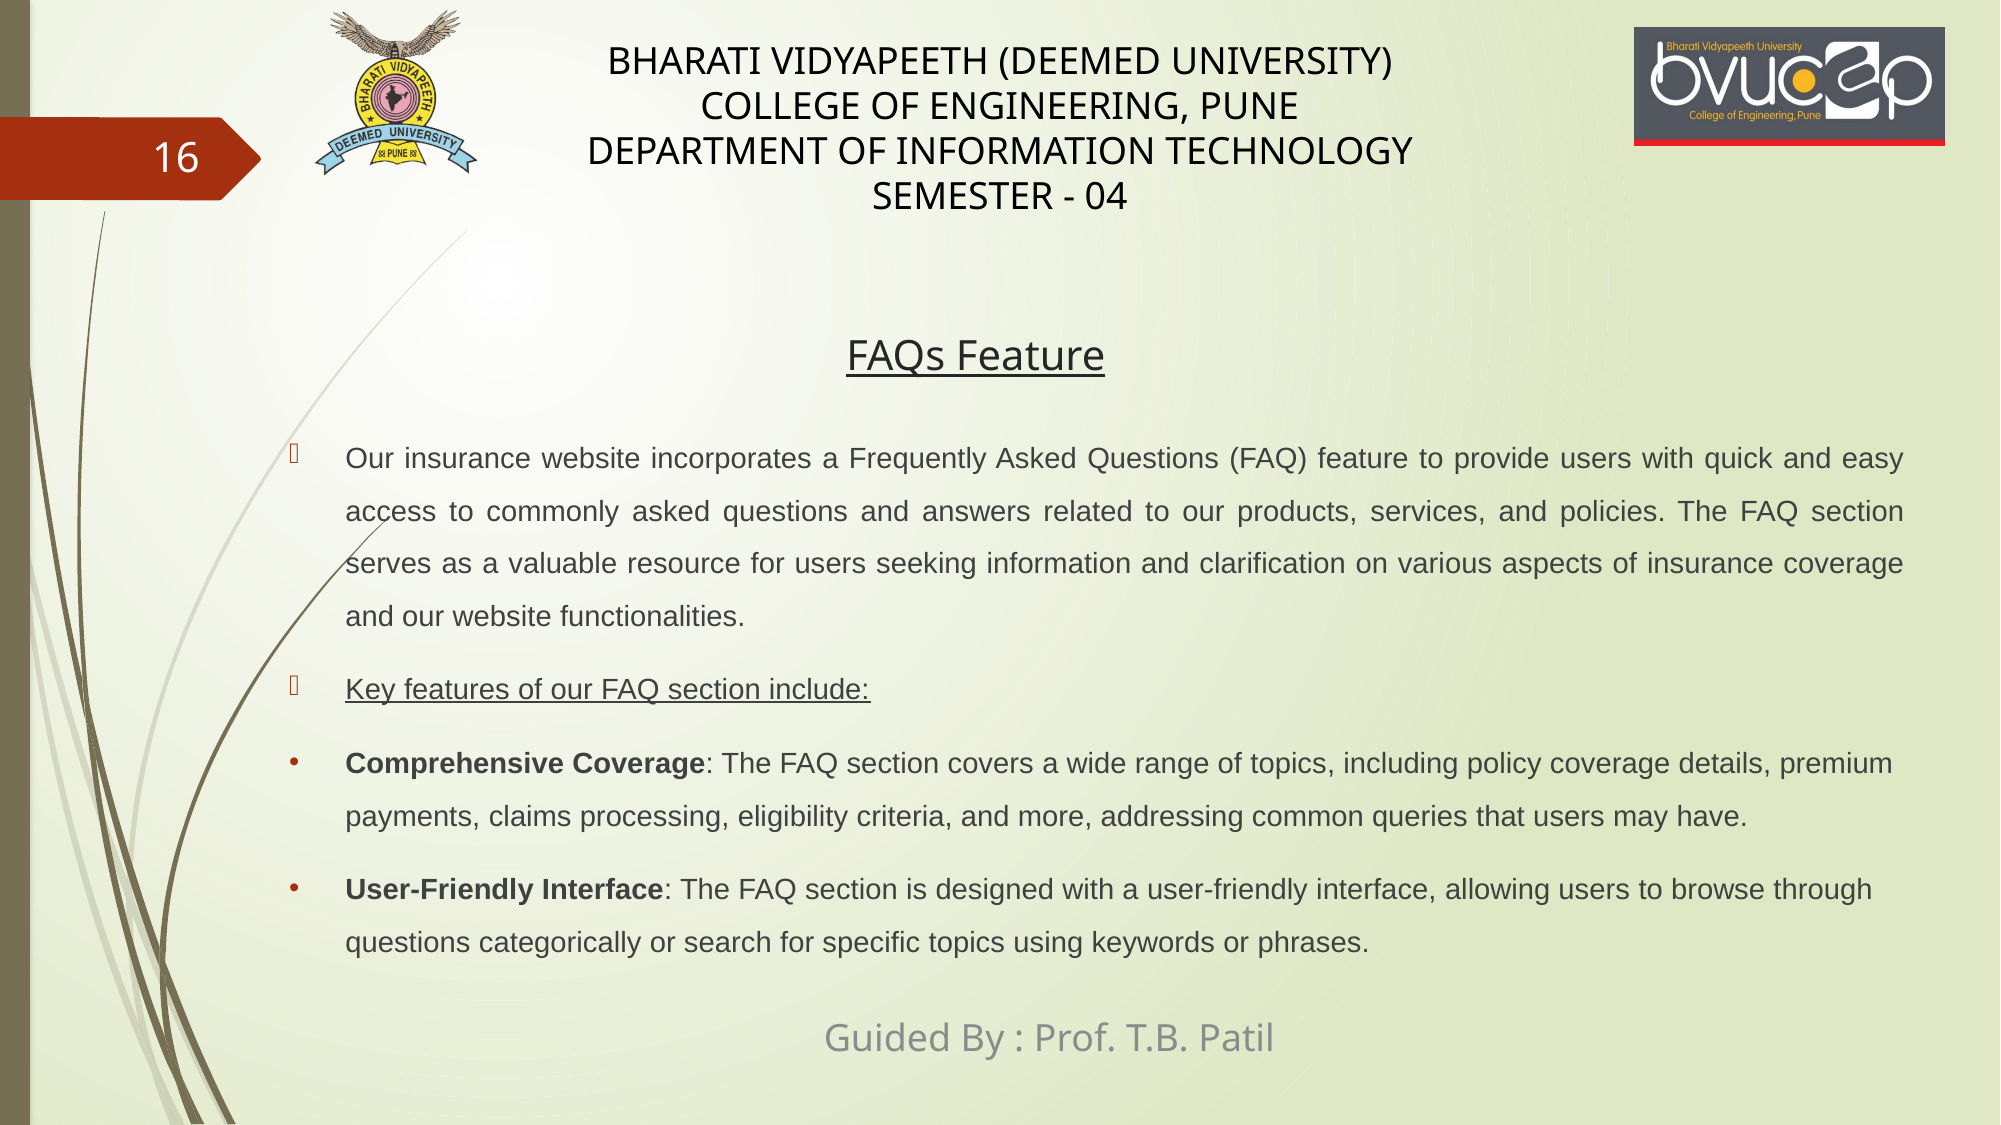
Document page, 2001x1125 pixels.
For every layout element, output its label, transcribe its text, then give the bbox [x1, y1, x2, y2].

text_box BHARATI VIDYAPEETH (DEEMED UNIVERSITY) COLLEGE OF ENGINEERING, PUNE DEPARTMENT OF INFORMATION TECHNOLOGY SEMESTER - 04 [500, 29, 1500, 225]
title FAQs Feature [525, 280, 1426, 387]
footer Guided By : Prof. T.B. Patil [424, 1006, 1675, 1067]
list Our insurance website incorporates a Frequently Asked Questions (FAQ) feature to provide users with quick and easy access to commonly asked questions and answers related to our products, services, and policies. The FAQ section serves as a valuable resource for users seeking information and clarification on various aspects of insurance coverage and our website functionalities. Key features of our FAQ section include: Comprehensive Coverage: The FAQ section covers a wide range of topics, including policy coverage details, premium payments, claims processing, eligibility criteria, and more, addressing common queries that users may have. User-Friendly Interface: The FAQ section is designed with a user-friendly interface, allowing users to browse through questions categorically or search for specific topics using keywords or phrases. [274, 414, 1922, 990]
picture [293, 0, 501, 196]
slide_number 16 [87, 129, 216, 190]
picture [1634, 27, 1945, 146]
